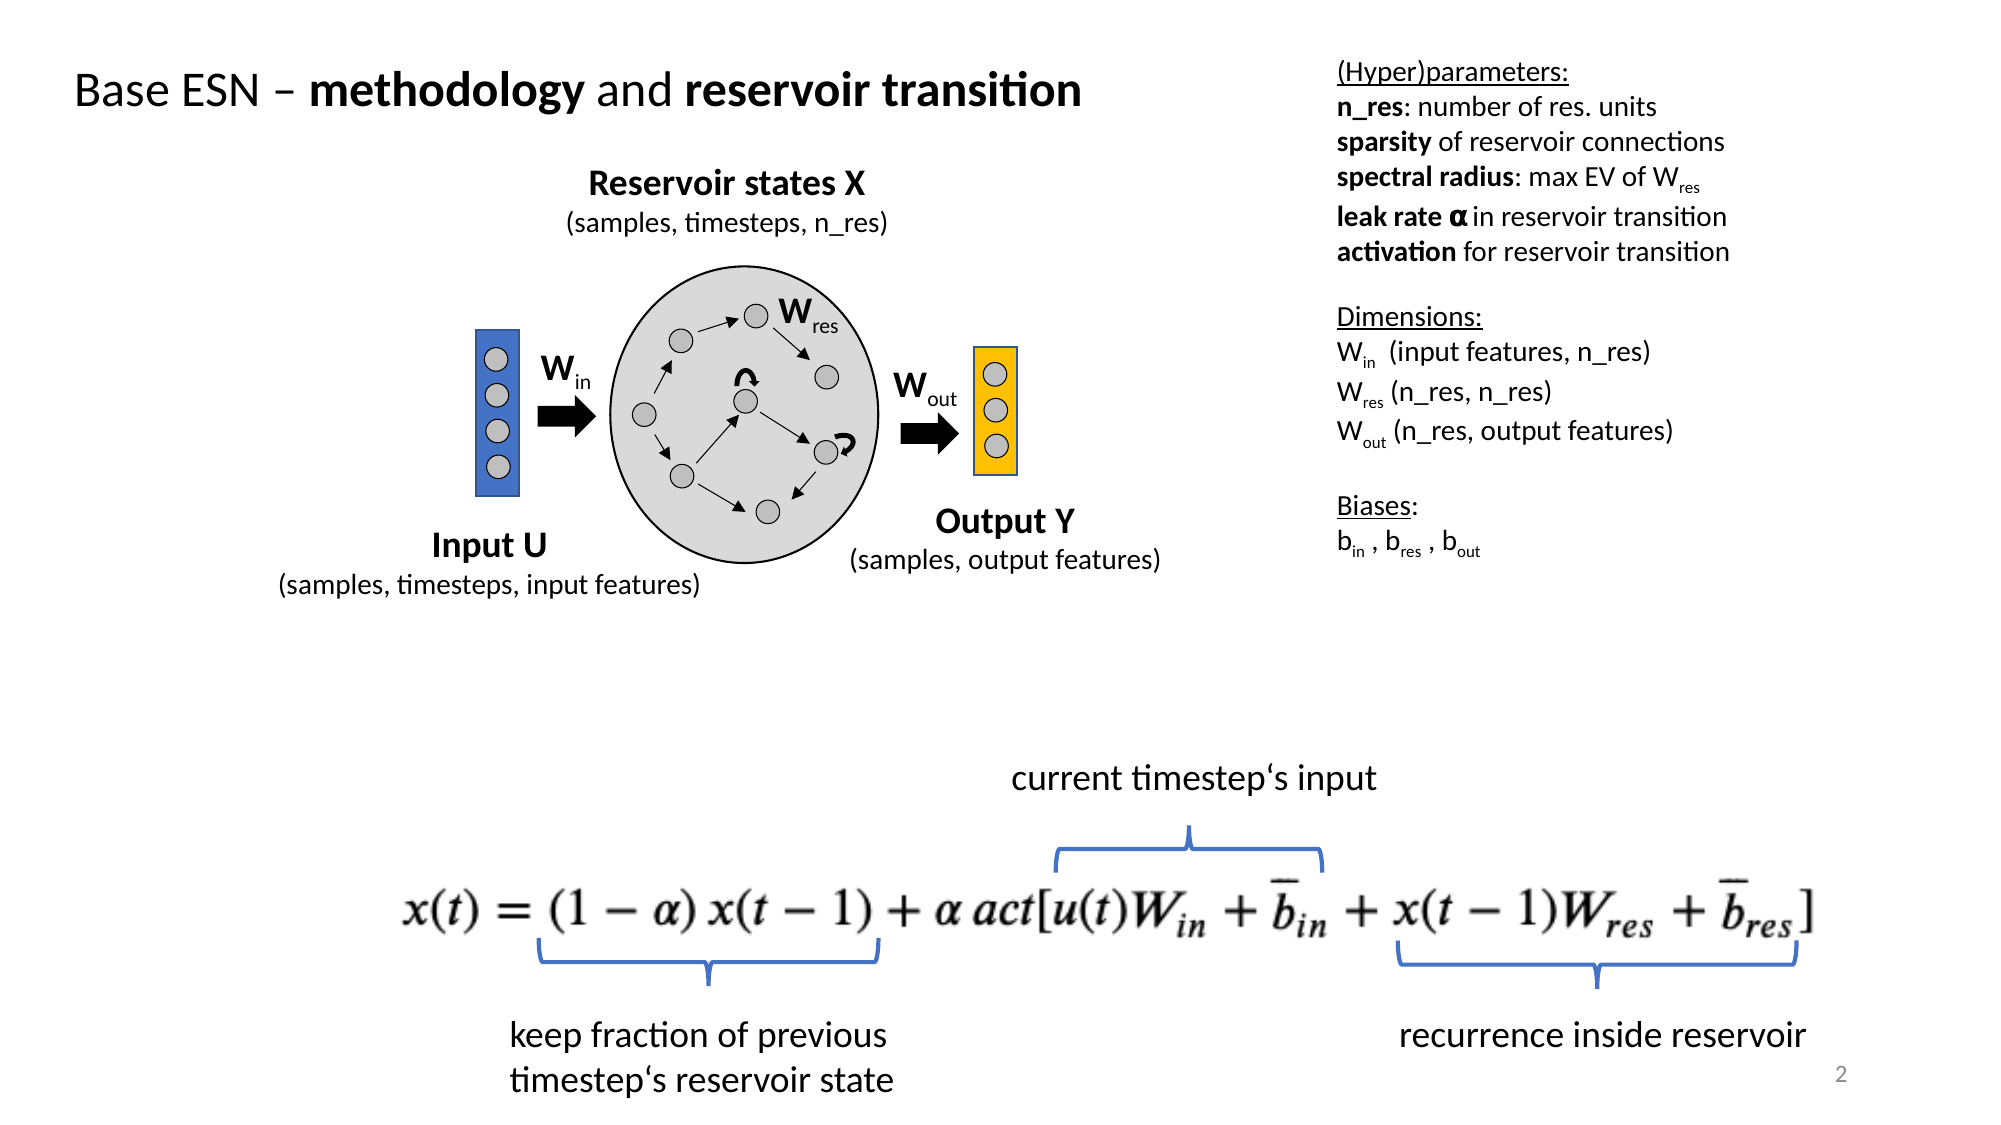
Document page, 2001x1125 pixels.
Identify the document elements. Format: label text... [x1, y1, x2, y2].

text_box [973, 346, 1018, 476]
text_box Win [525, 335, 611, 402]
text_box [760, 412, 810, 444]
text_box Input U (samples, timesteps, input features) [218, 512, 762, 608]
picture [333, 860, 1920, 963]
text_box [668, 328, 694, 354]
text_box Output Y (samples, output features) [733, 488, 1277, 583]
text_box [1399, 963, 1795, 989]
text_box [483, 346, 509, 373]
text_box [537, 394, 597, 438]
text_box [609, 265, 880, 512]
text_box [698, 483, 746, 512]
text_box [484, 382, 510, 409]
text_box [791, 471, 816, 500]
text_box [743, 303, 763, 329]
text_box [813, 439, 839, 466]
text_box [734, 367, 760, 387]
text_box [654, 360, 672, 394]
text_box current timestep‘s input [996, 745, 1424, 805]
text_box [773, 327, 811, 361]
text_box [989, 361, 1008, 388]
text_box [631, 401, 658, 428]
text_box [732, 388, 759, 415]
text_box keep fraction of previous timestep‘s reservoir state [494, 1002, 923, 1108]
text_box [669, 463, 695, 490]
text_box Wres [763, 279, 874, 346]
slide_number 2 [1412, 1042, 1863, 1103]
text_box [704, 963, 713, 987]
text_box Base ESN – methodology and reservoir transition [60, 49, 1155, 125]
text_box [834, 432, 856, 457]
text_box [696, 414, 740, 464]
text_box Dimensions: Win (input features, n_res) Wres (n_res, n_res) Wout (n_res, output features) Biases: bin , bres , bout [1322, 289, 1753, 614]
text_box recurrence inside reservoir [1384, 1002, 1864, 1063]
text_box Reservoir states X (samples, timesteps, n_res) [455, 150, 999, 246]
text_box Wout [878, 352, 989, 419]
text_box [698, 318, 740, 332]
text_box (Hyper)parameters: n_res: number of res. units sparsity of reservoir connections spectral radius: max EV of Wres leak rate ⍺ in reservoir transition activation for reservoir transition [1322, 45, 1753, 289]
text_box [813, 364, 840, 391]
text_box [484, 418, 511, 444]
text_box [475, 329, 520, 497]
text_box [986, 397, 1009, 424]
text_box [983, 433, 1010, 459]
text_box [900, 412, 960, 455]
text_box [1055, 825, 1323, 860]
text_box [485, 453, 512, 480]
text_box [654, 434, 671, 461]
